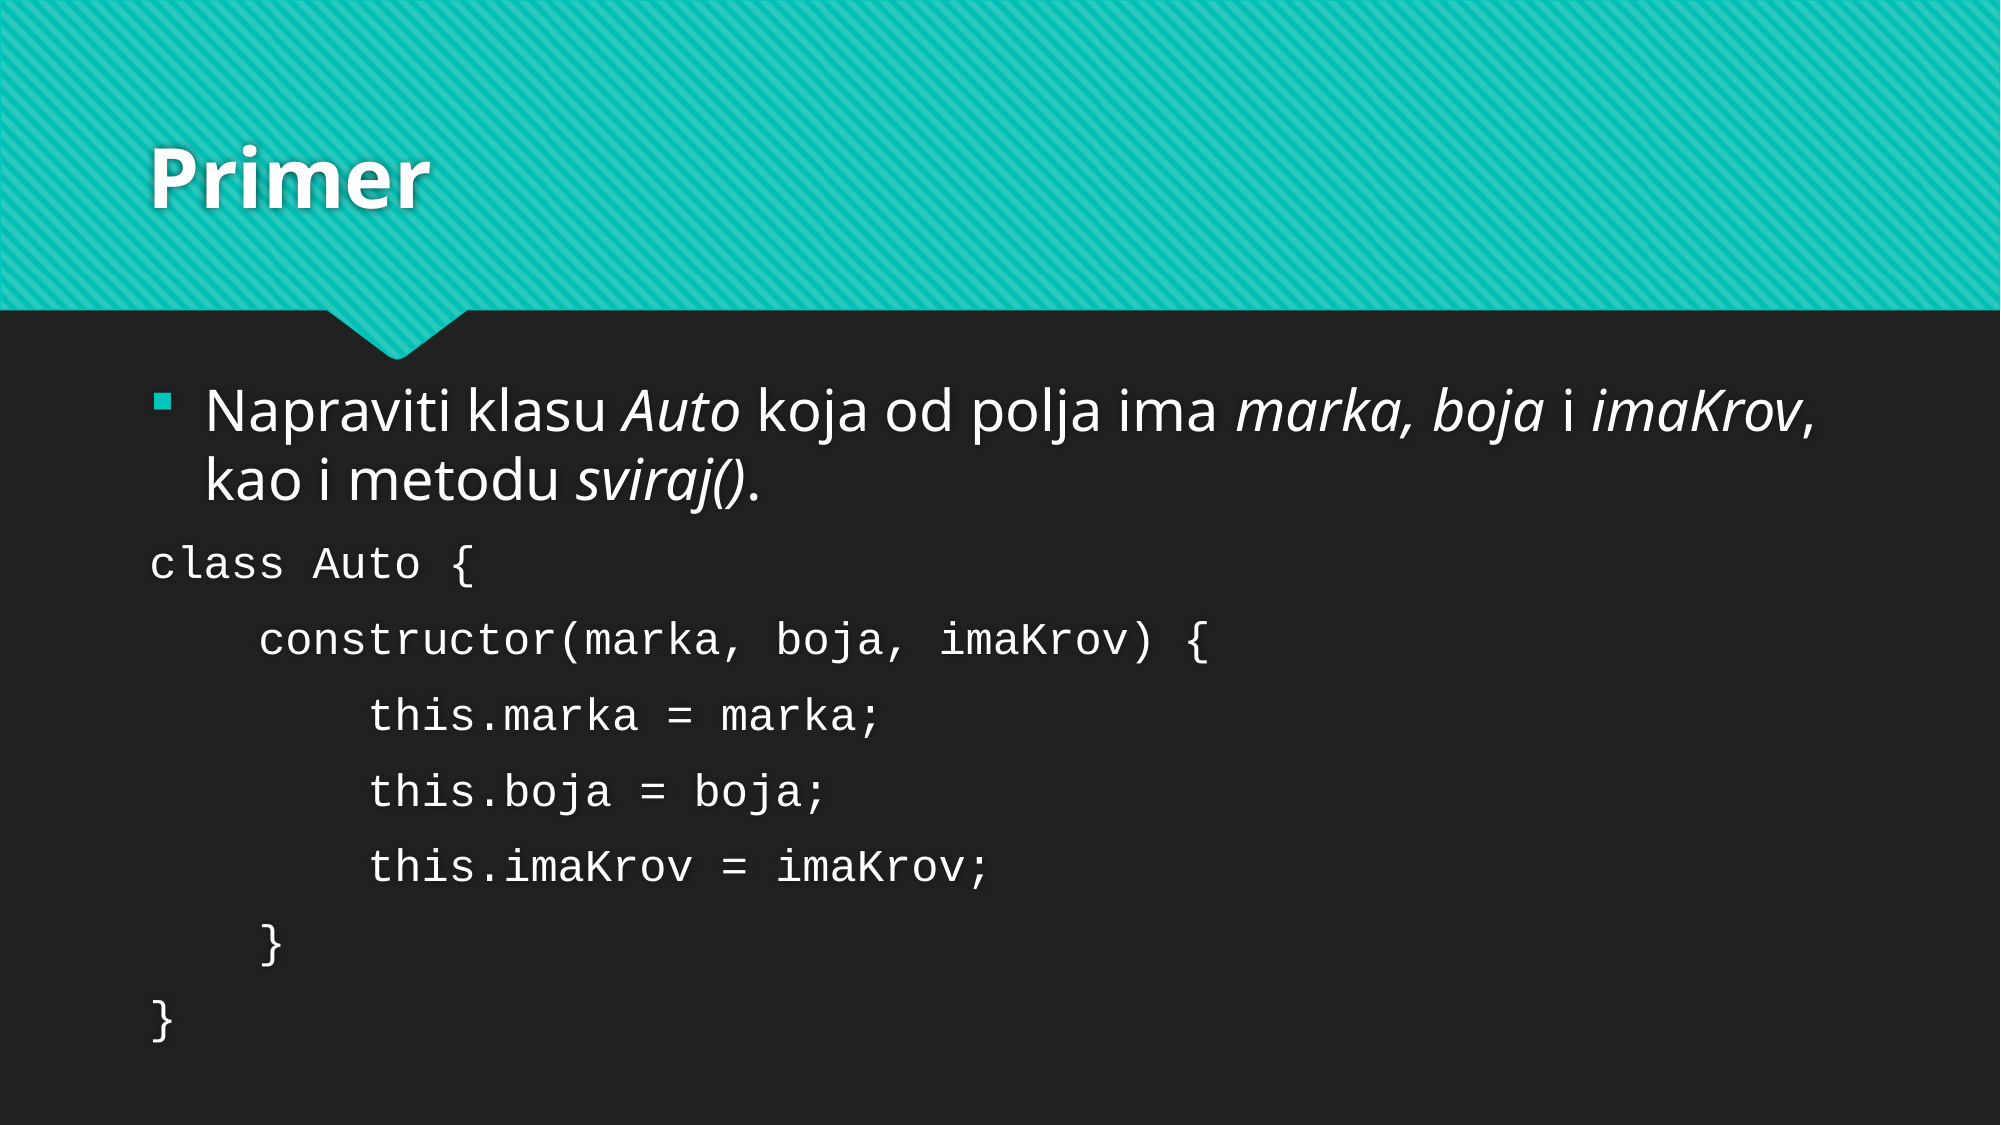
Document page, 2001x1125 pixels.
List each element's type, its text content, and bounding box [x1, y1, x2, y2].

list Napraviti klasu Auto koja od polja ima marka, boja i imaKrov, kao i metodu sviraj(). class Auto { constructor(marka, boja, imaKrov) { this.marka = marka; this.boja = boja; this.imaKrov = imaKrov; } } [134, 364, 1866, 1052]
title Primer [132, 73, 1868, 233]
